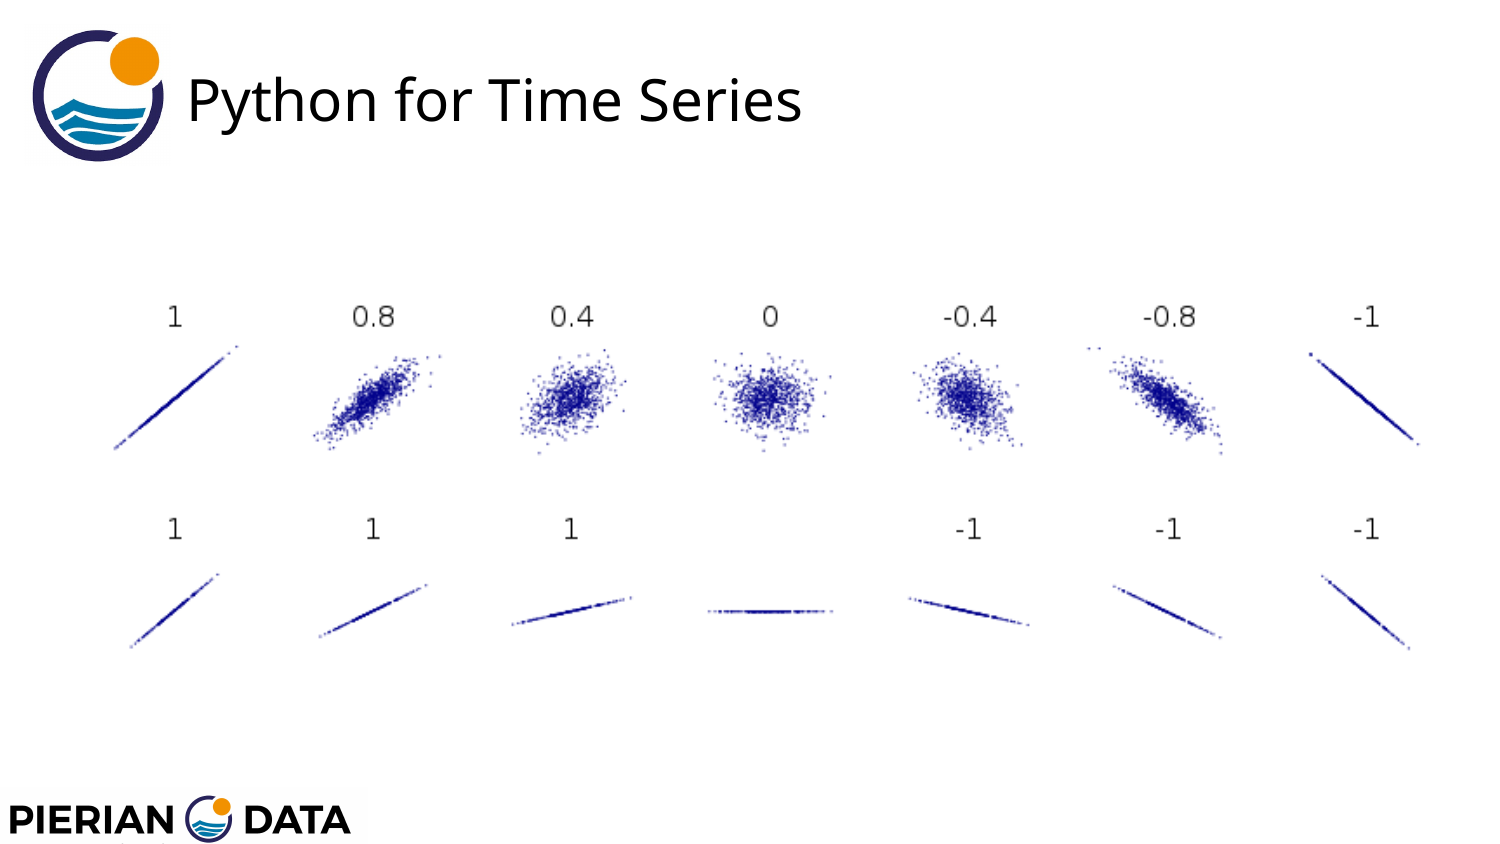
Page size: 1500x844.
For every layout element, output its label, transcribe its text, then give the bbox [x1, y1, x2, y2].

picture [0, 787, 368, 844]
picture [55, 294, 1445, 659]
picture [24, 24, 172, 167]
title Python for Time Series [176, 48, 1449, 143]
